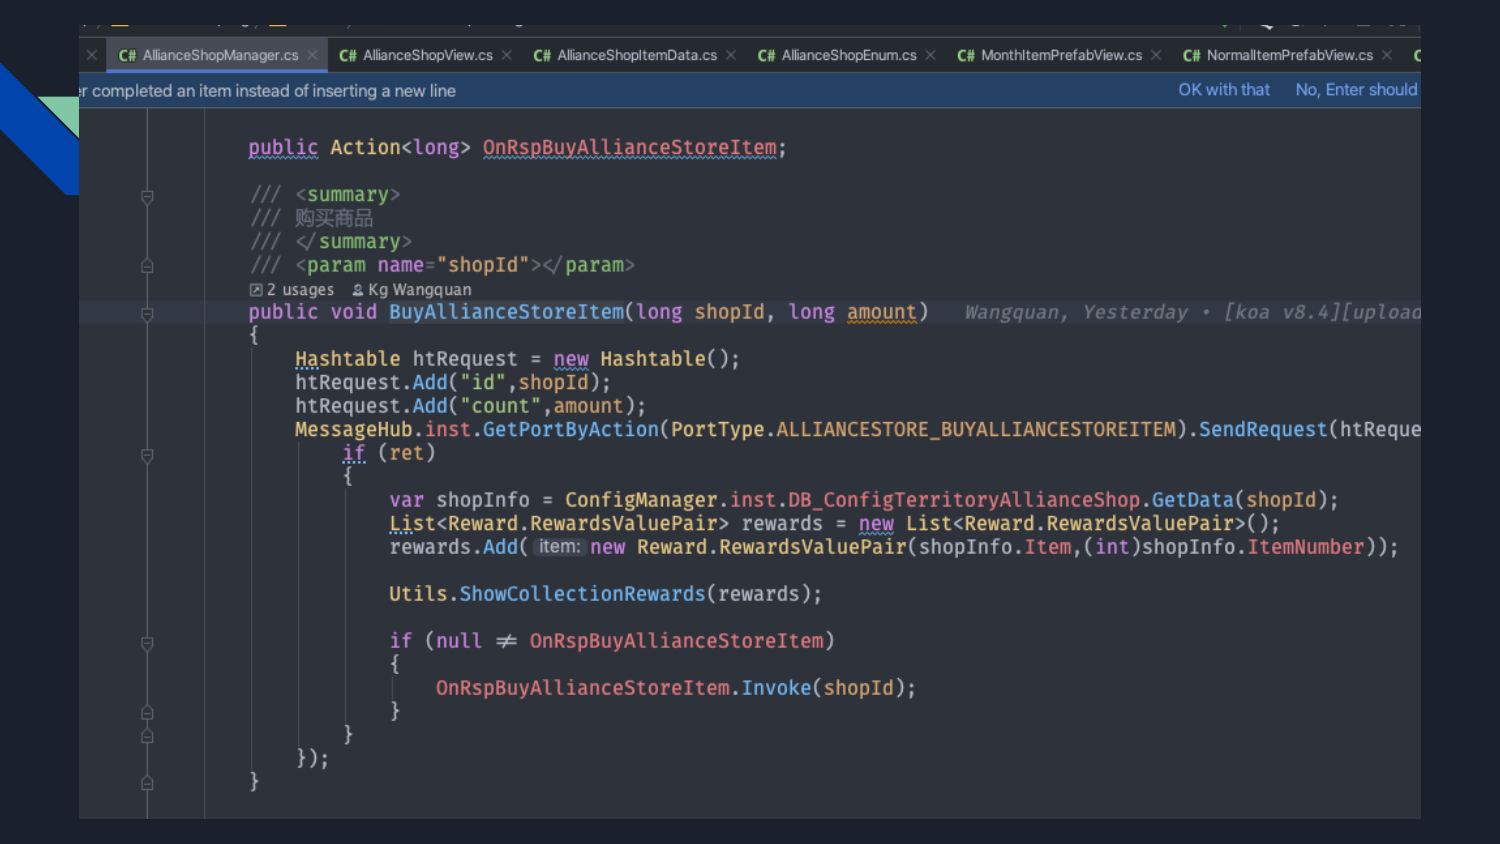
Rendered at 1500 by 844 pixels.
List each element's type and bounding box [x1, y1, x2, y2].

picture [79, 25, 1421, 819]
